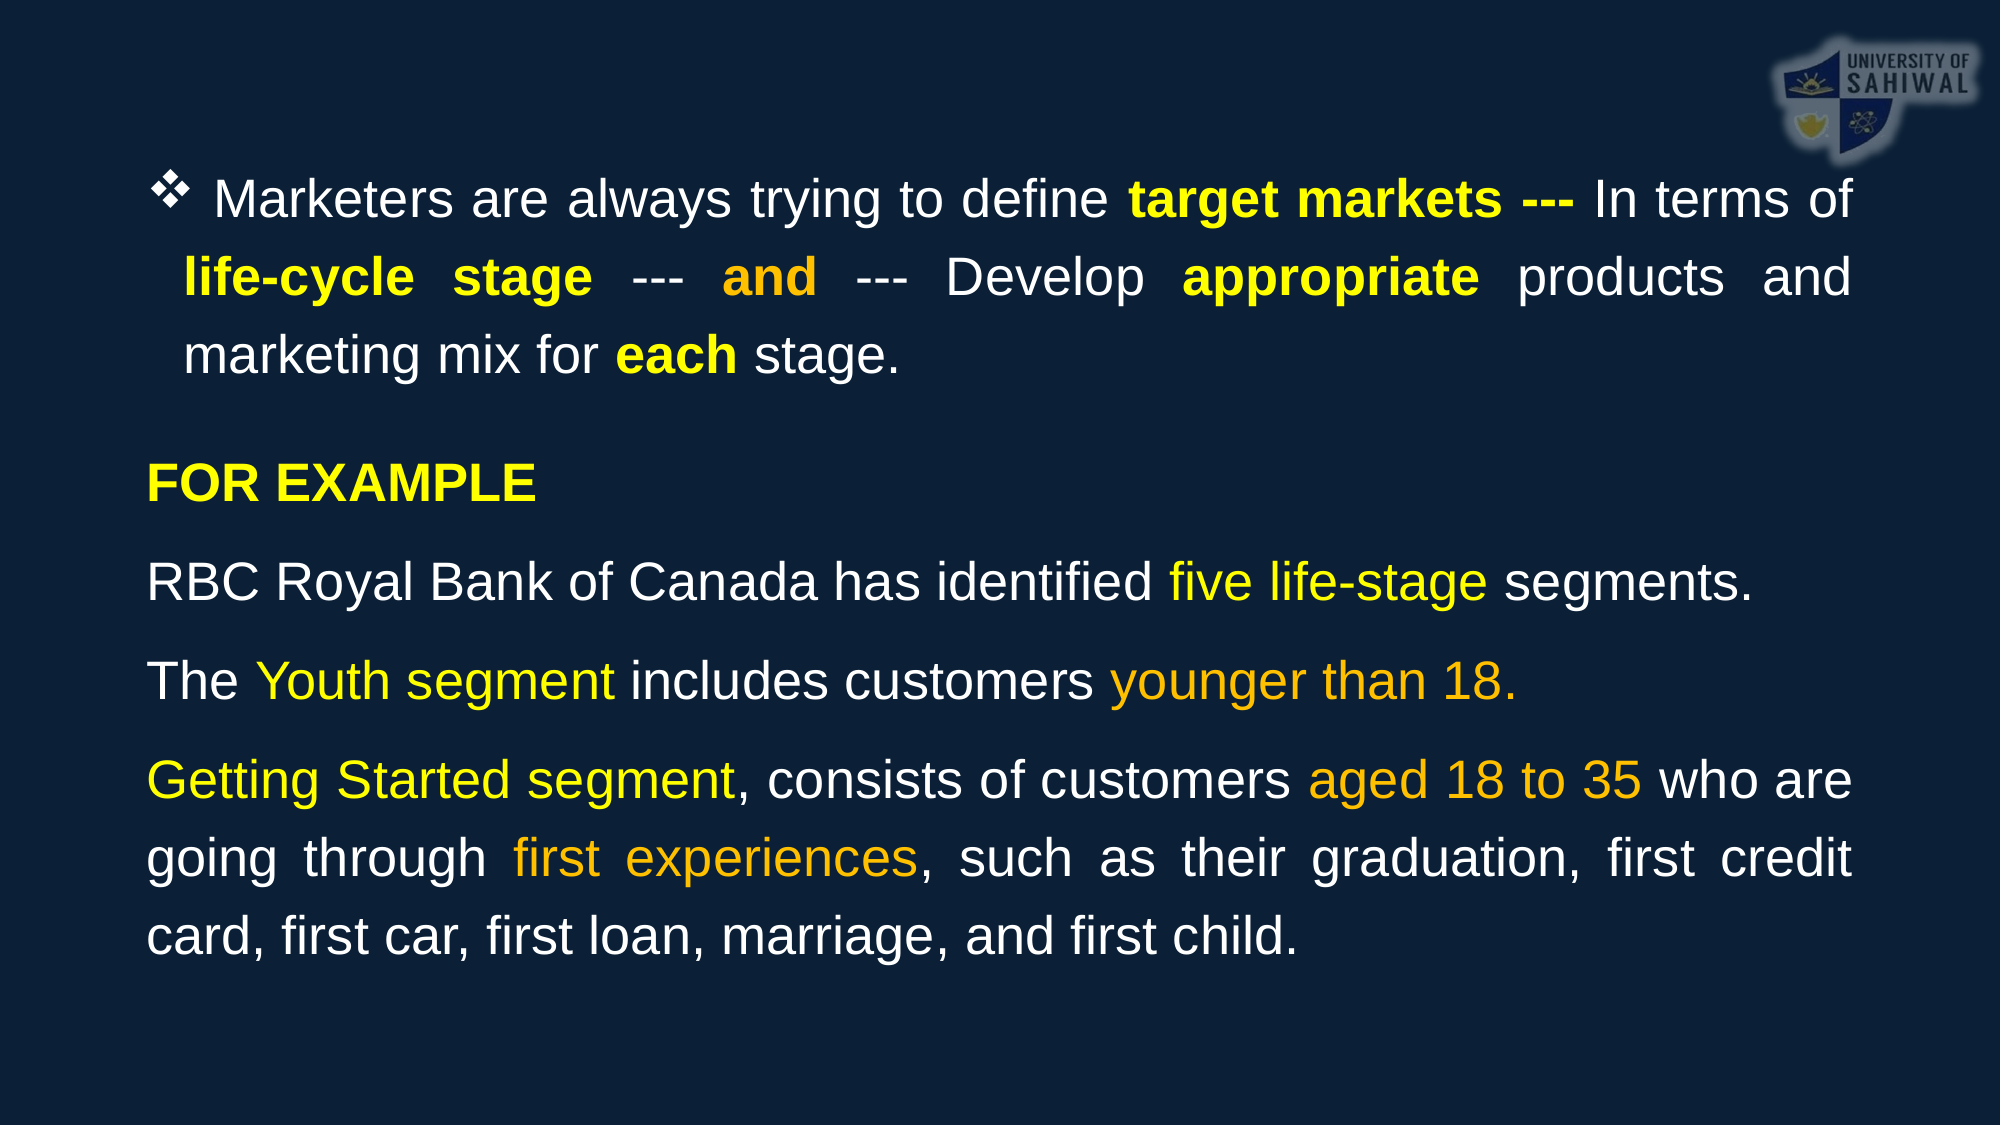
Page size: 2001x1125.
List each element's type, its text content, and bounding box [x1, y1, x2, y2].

list Marketers are always trying to define target markets --- In terms of life-cycle stage --- and --- Develop appropriate products and marketing mix for each stage. FOR EXAMPLE RBC Royal Bank of Canada has identified five life-stage segments. The Youth segment includes customers younger than 18. Getting Started segment, consists of customers aged 18 to 35 who are going through first experiences, such as their graduation, first credit card, first car, first loan, marriage, and first child. [131, 81, 1869, 1060]
picture [1747, 0, 2000, 208]
